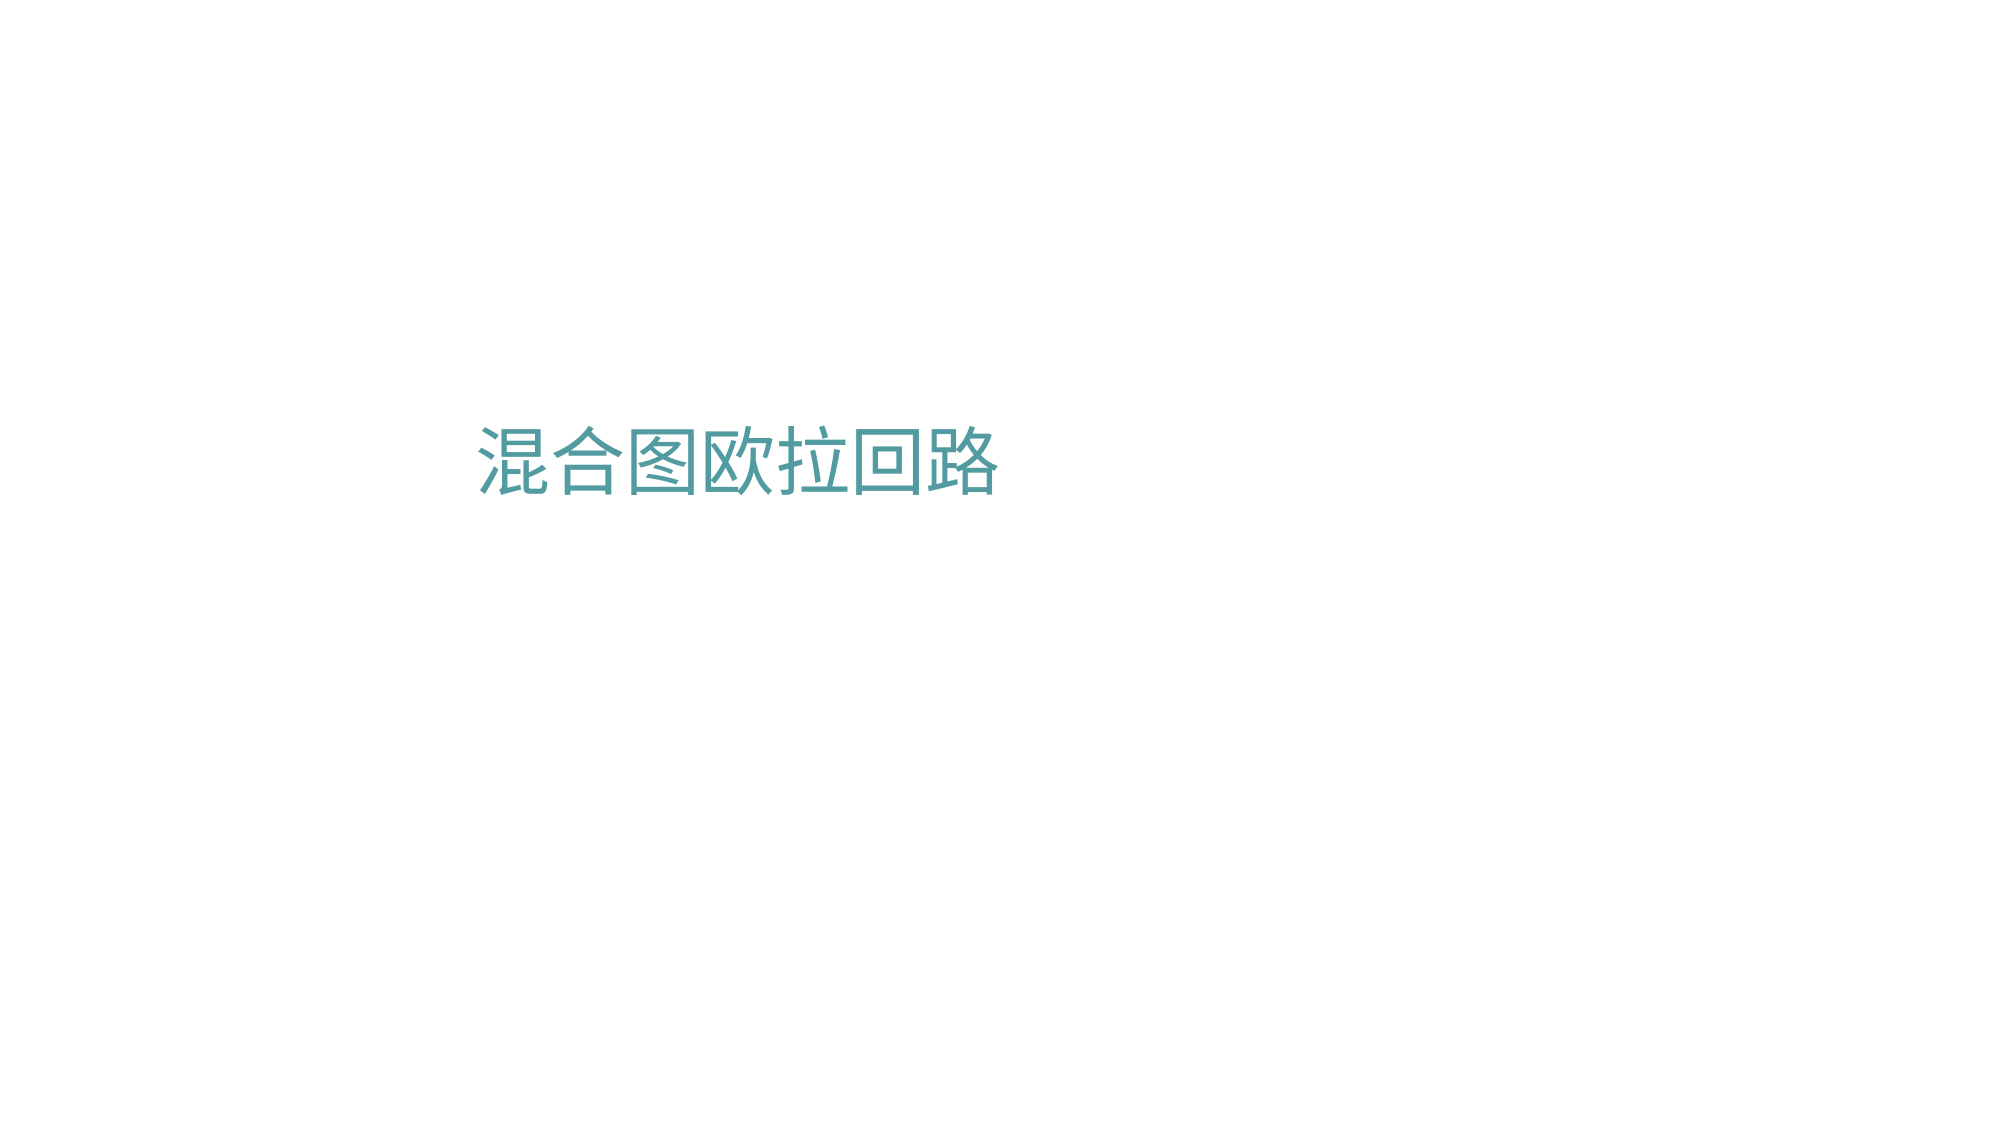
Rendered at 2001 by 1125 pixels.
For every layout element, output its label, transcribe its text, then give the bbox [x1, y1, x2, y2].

title 混合图欧拉回路 [460, 380, 1452, 512]
